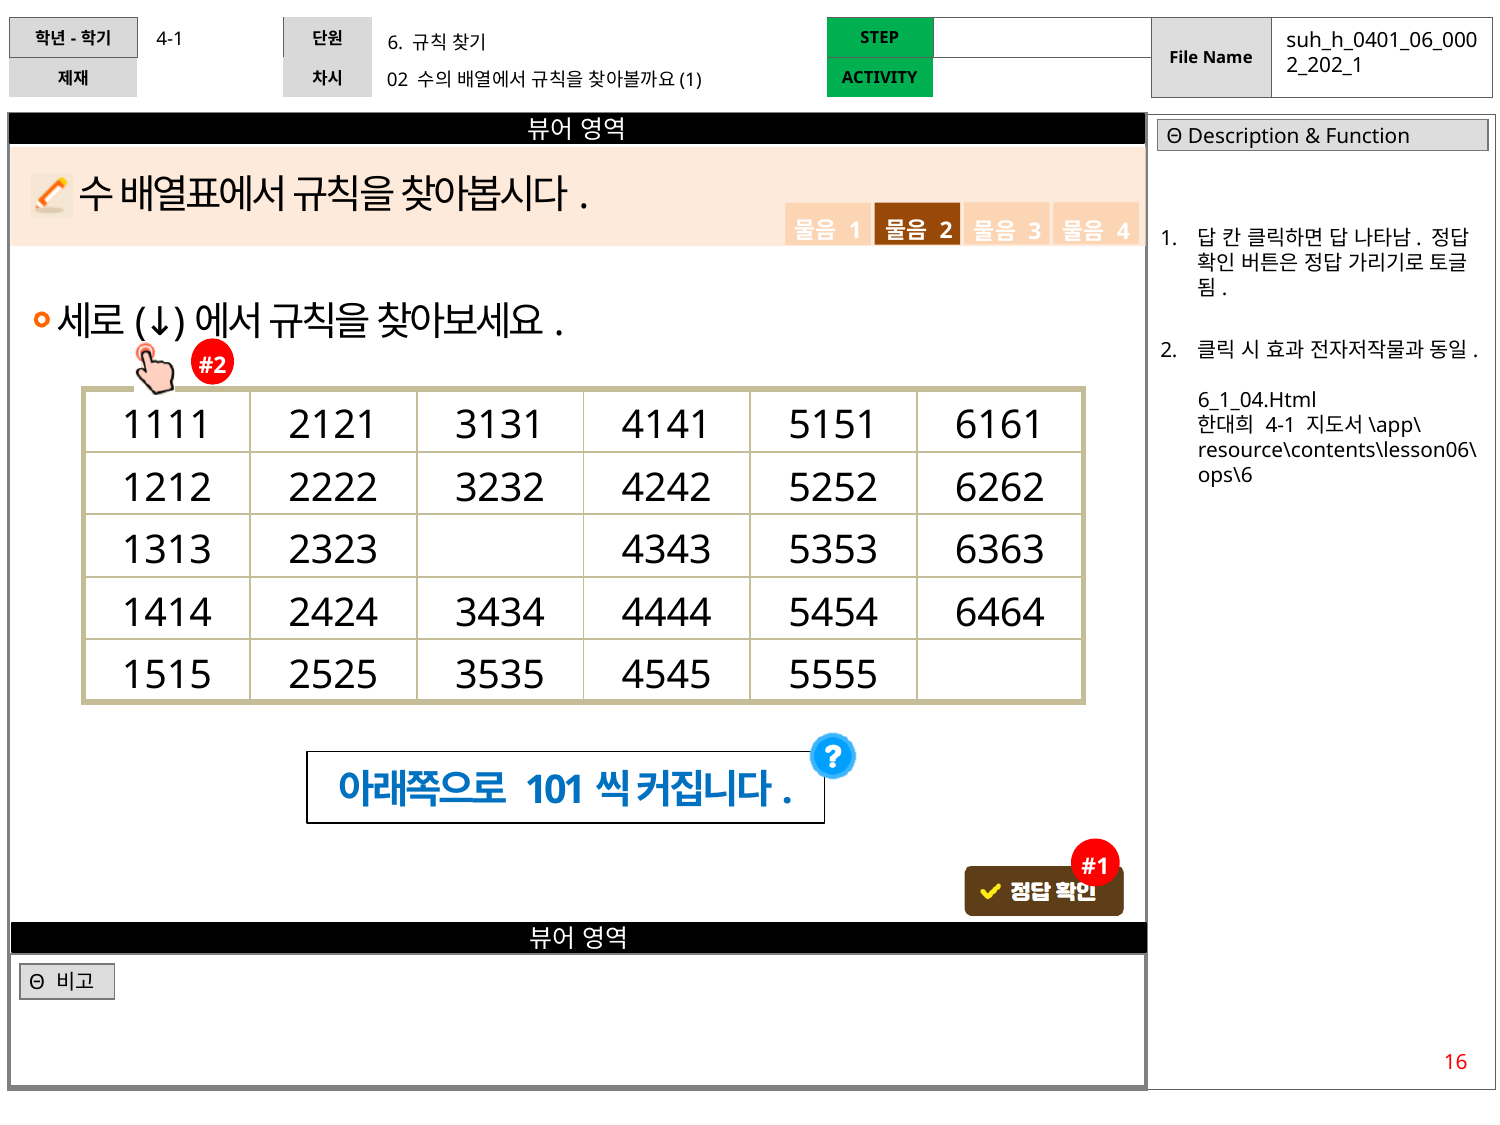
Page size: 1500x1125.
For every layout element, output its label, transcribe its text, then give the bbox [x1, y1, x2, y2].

text_box 수 배열표에서 규칙을 찾아봅시다. [63, 162, 1150, 225]
picture [963, 863, 1126, 918]
table_cell 2424 [251, 578, 416, 638]
text_box 4-1 [141, 18, 284, 55]
text_box #1 [1068, 836, 1122, 862]
text_box [9, 145, 1148, 248]
table_header 1111 [86, 392, 249, 451]
table_cell 5555 [751, 640, 916, 699]
table_cell 6363 [918, 515, 1081, 576]
text_box 세로(↓)에서 규칙을 찾아보세요. [41, 288, 1028, 351]
table_header 6161 [918, 392, 1081, 451]
text_box #2 [188, 336, 237, 387]
table_cell 1414 [86, 578, 249, 638]
table_cell 6262 [918, 453, 1081, 513]
table_cell 5454 [751, 578, 916, 638]
text_box 답 칸 클릭하면 답 나타남. 정답 확인 버튼은 정답 가리기로 토글 됨. 클릭 시 효과 전자저작물과 동일. 6_1_04.Html 한대희 4-1 지도서\app\resource\contents\lesson06\ops\6 [1145, 160, 1500, 557]
picture [134, 341, 176, 397]
text_box suh_h_0401_06_0002_202_1 [1271, 18, 1500, 84]
table_cell 3434 [418, 578, 583, 638]
text_box 02 수의 배열에서 규칙을 찾아볼까요(1) [372, 60, 821, 96]
table_cell 2525 [251, 640, 416, 699]
table_cell 5252 [751, 453, 916, 513]
text_box 아래쪽으로 101씩 커집니다. [306, 751, 825, 824]
table_header Θ Description & Function [1158, 120, 1487, 150]
table_cell [918, 640, 1081, 699]
table_cell 1313 [86, 515, 249, 576]
table_cell 5353 [751, 515, 916, 576]
table_cell 4242 [584, 453, 749, 513]
table_header 4141 [584, 392, 749, 451]
table_cell 6464 [918, 578, 1081, 638]
table_cell 1212 [86, 453, 249, 513]
picture [31, 173, 73, 218]
table_cell 2222 [251, 453, 416, 513]
table_cell 4545 [584, 640, 749, 699]
table_cell 3232 [418, 453, 583, 513]
table_header 3131 [418, 392, 583, 451]
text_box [785, 201, 1140, 246]
table_header 2121 [251, 392, 416, 451]
table_cell 3535 [418, 640, 583, 699]
picture [803, 727, 864, 787]
table_header 5151 [751, 392, 916, 451]
table_cell 1515 [86, 640, 249, 699]
text_box 6. 규칙 찾기 [372, 23, 828, 48]
picture [31, 308, 51, 330]
table_cell 4343 [584, 515, 749, 576]
table_cell [418, 515, 583, 576]
table_cell 2323 [251, 515, 416, 576]
table_cell 4444 [584, 578, 749, 638]
